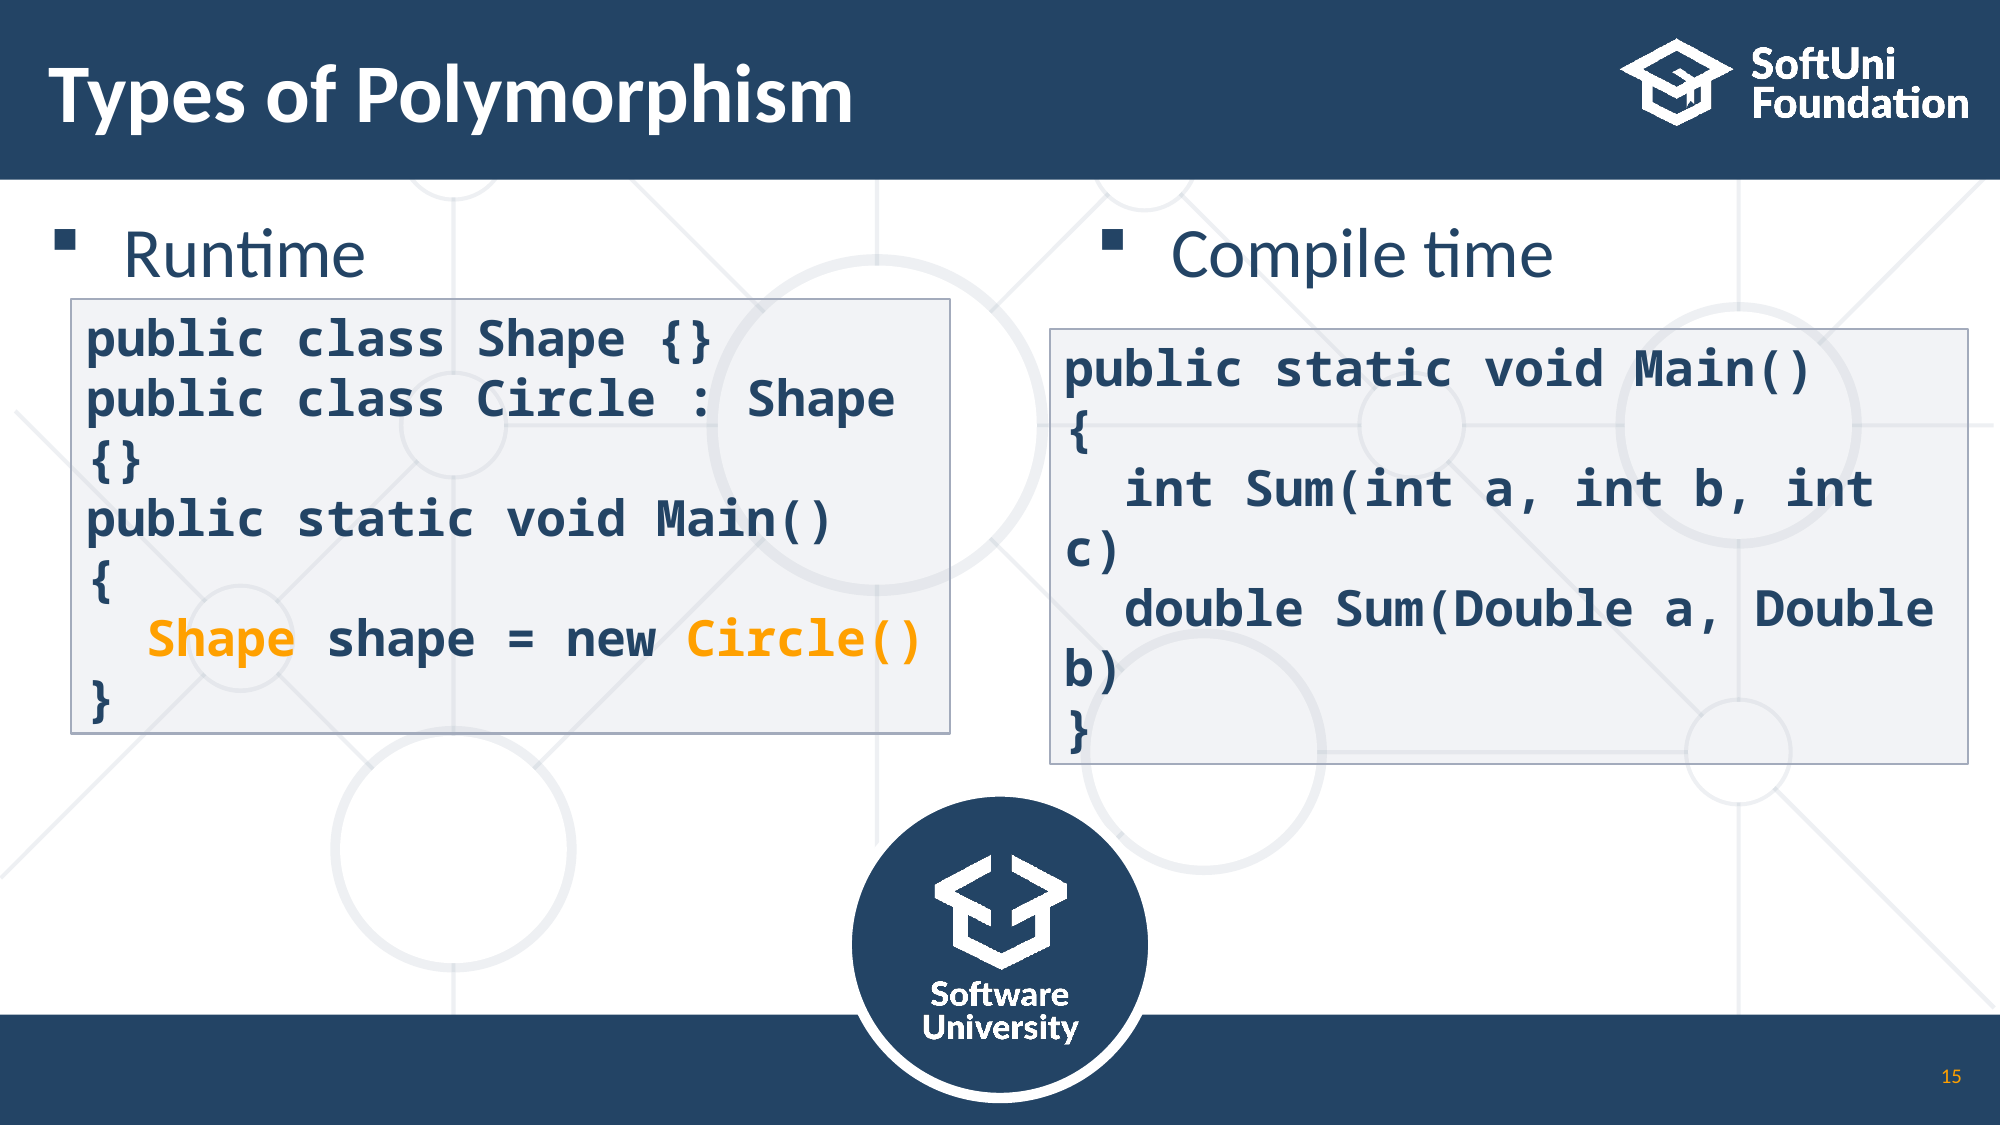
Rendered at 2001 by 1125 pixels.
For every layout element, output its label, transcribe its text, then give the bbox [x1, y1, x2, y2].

text_box public static void Main() { int Sum(int a, int b, int c) double Sum(Double a, Double b) } [1050, 329, 1968, 764]
text_box public class Shape {} public class Circle : Shape {} public static void Main() { Shape shape = new Circle() } [71, 298, 950, 734]
slide_number 15 [1897, 1049, 1968, 1101]
list Compile time [1078, 196, 1969, 988]
title Types of Polymorphism [31, 16, 1591, 162]
list Runtime [31, 196, 922, 988]
picture [1619, 38, 1968, 126]
picture [921, 854, 1079, 1049]
